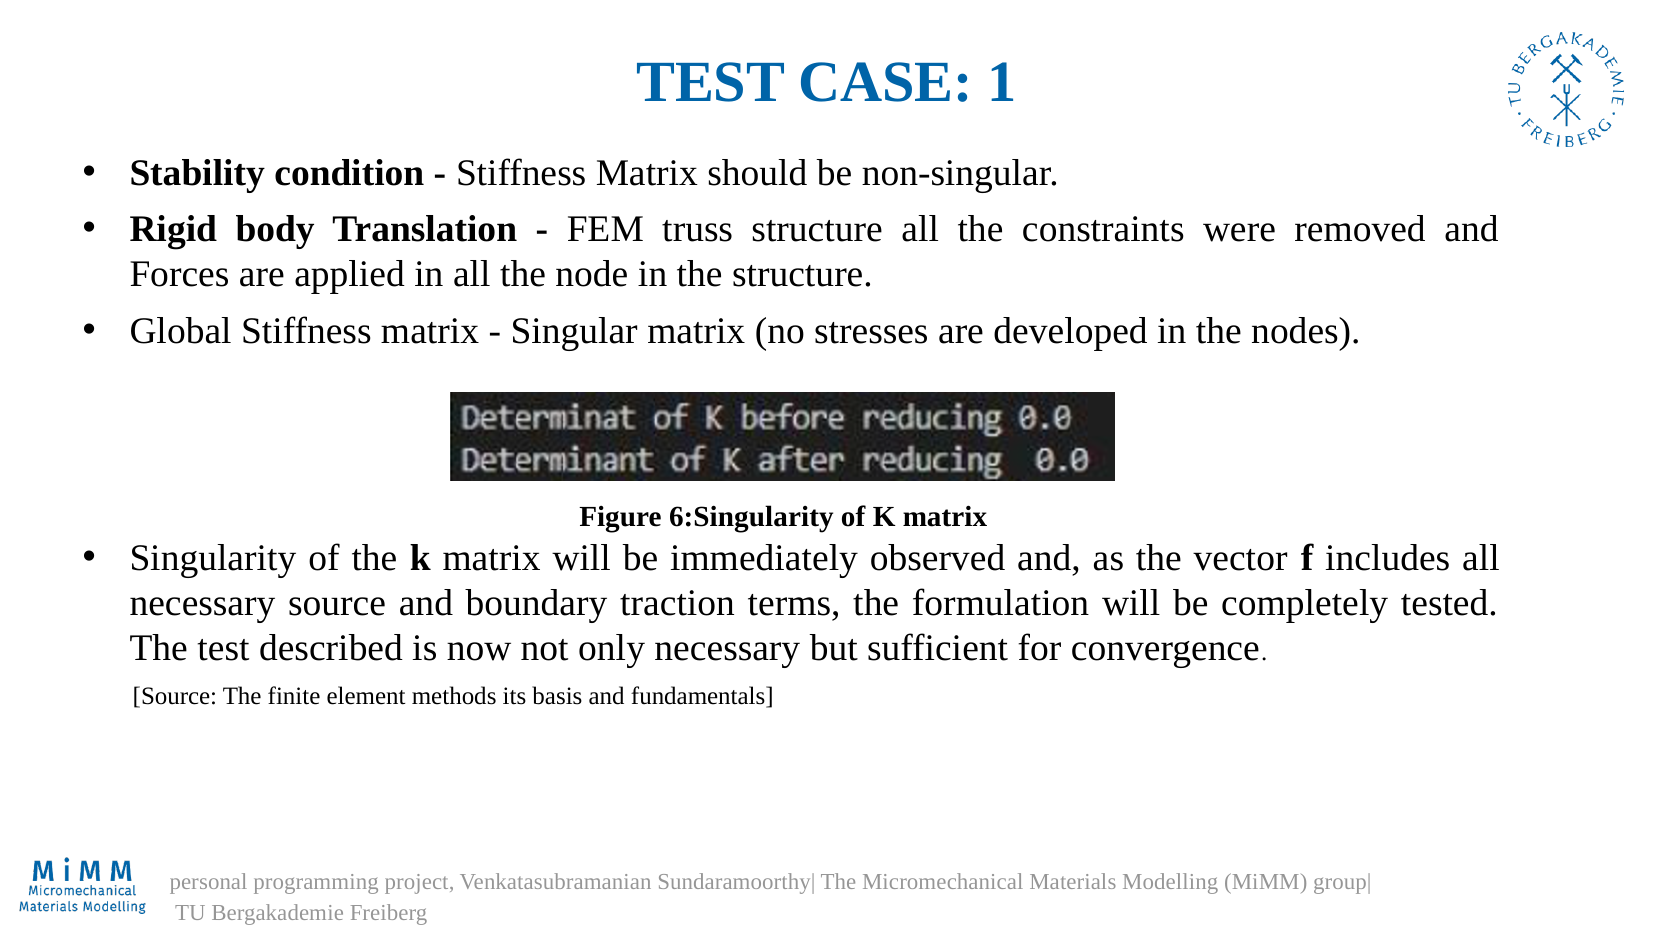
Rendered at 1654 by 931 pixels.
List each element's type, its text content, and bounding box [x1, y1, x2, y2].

text_box Figure 6:Singularity of K matrix [564, 511, 1003, 540]
text_box TEST CASE: 1 [82, 43, 1571, 114]
picture [424, 369, 1115, 511]
picture [7, 855, 158, 917]
picture [1508, 32, 1624, 147]
footer personal programming project, Venkatasubramanian Sundaramoorthy| The Micromechanical Materials Modelling (MiMM) group| TU Bergakademie Freiberg [169, 854, 1604, 926]
text_box Stability condition - Stiffness Matrix should be non-singular. Rigid body Translation - FEM truss structure all the constraints were removed and Forces are applied in all the node in the structure. Global Stiffness matrix - Singular matrix (no stresses are developed in the nodes). Singularity of the k matrix will be immediately observed and, as the vector f includes all necessary source and boundary traction terms, the formulation will be completely tested. The test described is now not only necessary but sufficient for convergence. [Source: The finite element methods its basis and fundamentals] [82, 147, 1501, 781]
